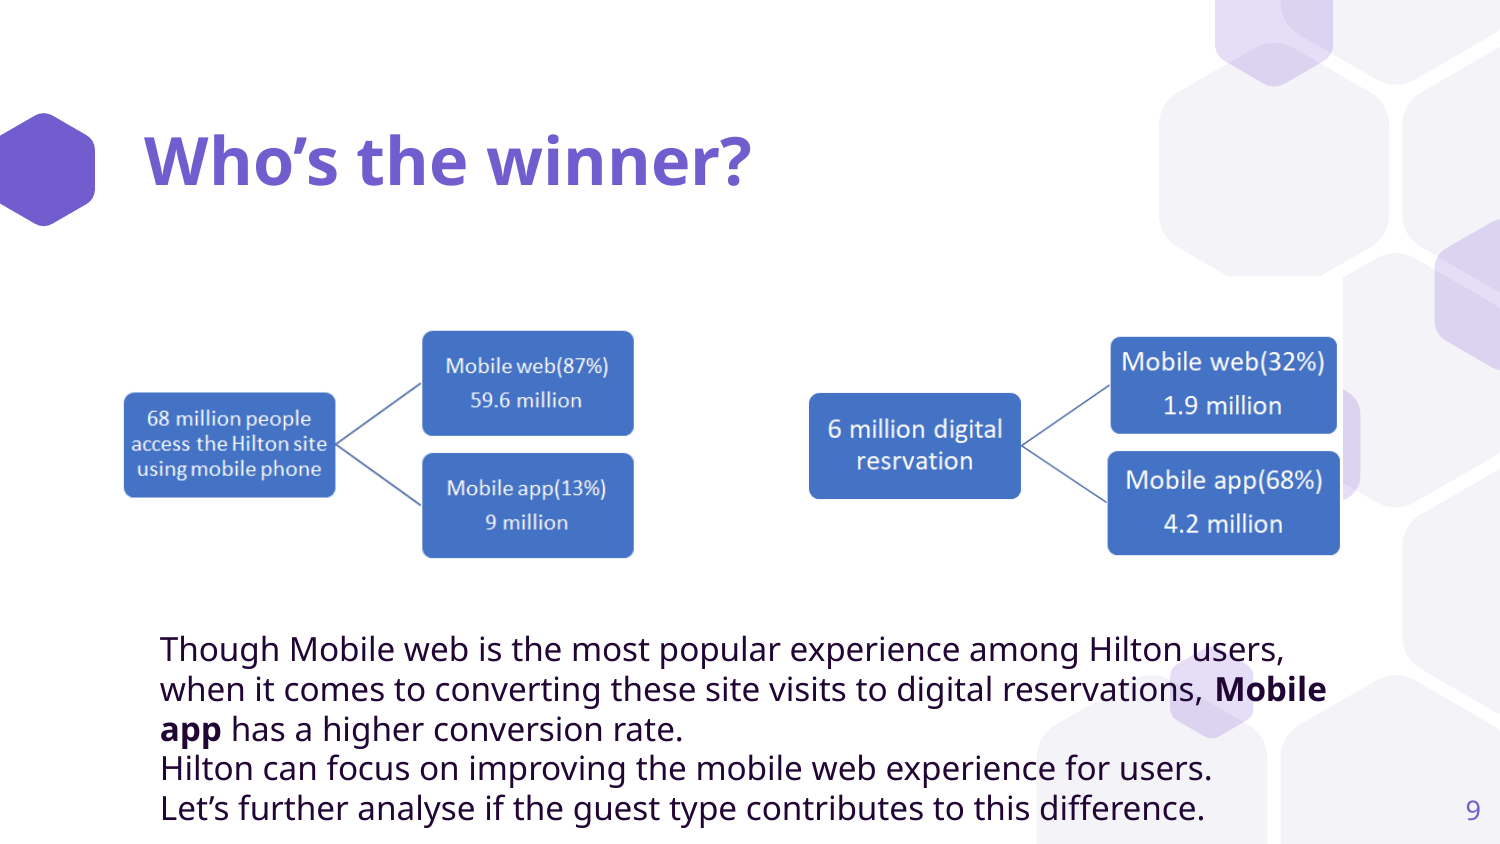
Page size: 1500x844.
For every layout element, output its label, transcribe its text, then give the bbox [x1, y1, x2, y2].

list [125, 149, 1500, 532]
title Who’s the winner? [144, 112, 1151, 149]
picture [116, 194, 635, 694]
picture [807, 276, 1344, 676]
slide_number 9 [1391, 779, 1482, 844]
text_box Though Mobile web is the most popular experience among Hilton users, when it comes to converting these site visits to digital reservations, Mobile app has a higher conversion rate. Hilton can focus on improving the mobile web experience for users. Let’s further analyse if the guest type contributes to this difference. [144, 612, 1380, 843]
